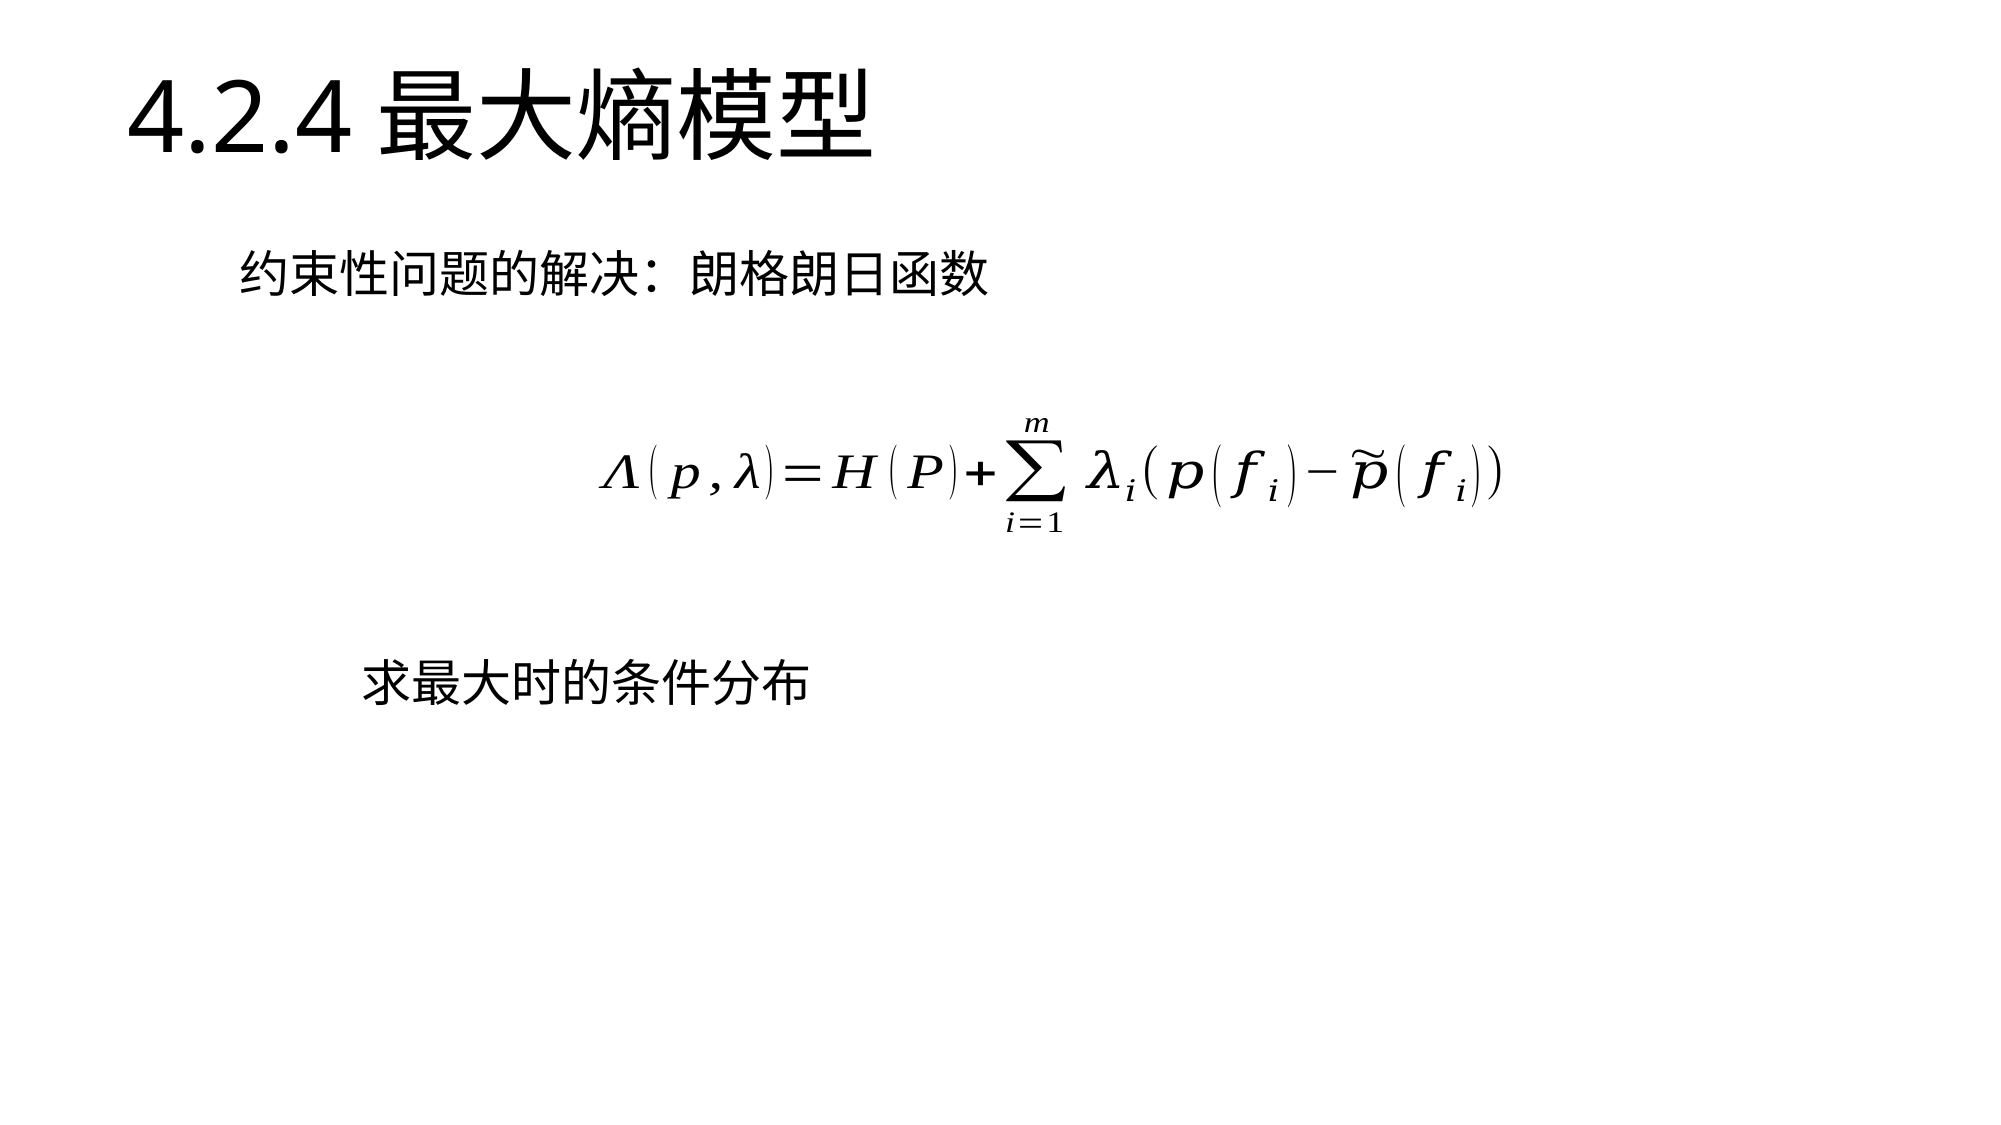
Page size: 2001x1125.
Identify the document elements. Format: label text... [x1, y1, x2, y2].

text_box 约束性问题的解决：朗格朗日函数 [224, 235, 1005, 311]
text_box 4.2.4最大熵模型 [112, 45, 1245, 181]
